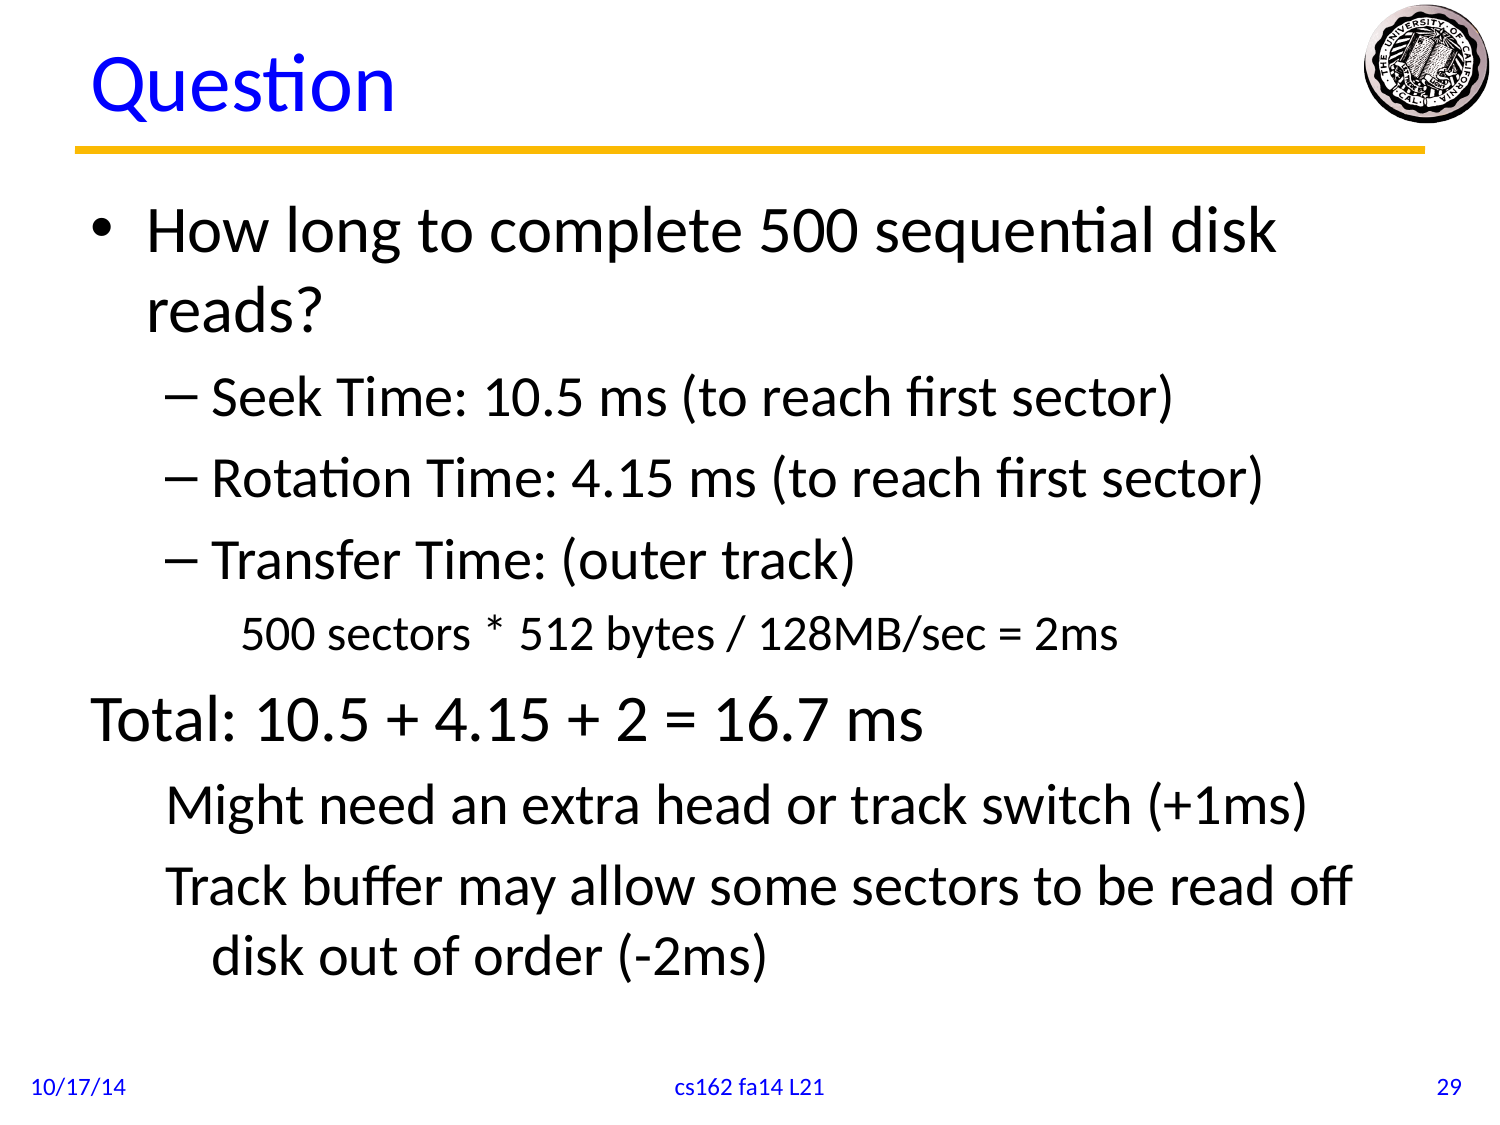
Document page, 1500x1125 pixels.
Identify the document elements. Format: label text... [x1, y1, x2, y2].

title Question [75, 6, 1425, 150]
list How long to complete 500 sequential disk reads? Seek Time: 10.5 ms (to reach first sector) Rotation Time: 4.15 ms (to reach first sector) Transfer Time: (outer track) 500 sectors * 512 bytes / 128MB/sec = 2ms Total: 10.5 + 4.15 + 2 = 16.7 ms Might need an extra head or track switch (+1ms) Track buffer may allow some sectors to be read off disk out of order (-2ms) [75, 178, 1425, 1035]
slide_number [15, 1055, 366, 1115]
slide_number 29 [1127, 1055, 1478, 1115]
picture [1350, 0, 1500, 127]
footer cs162 fa14 L21 [512, 1055, 988, 1115]
